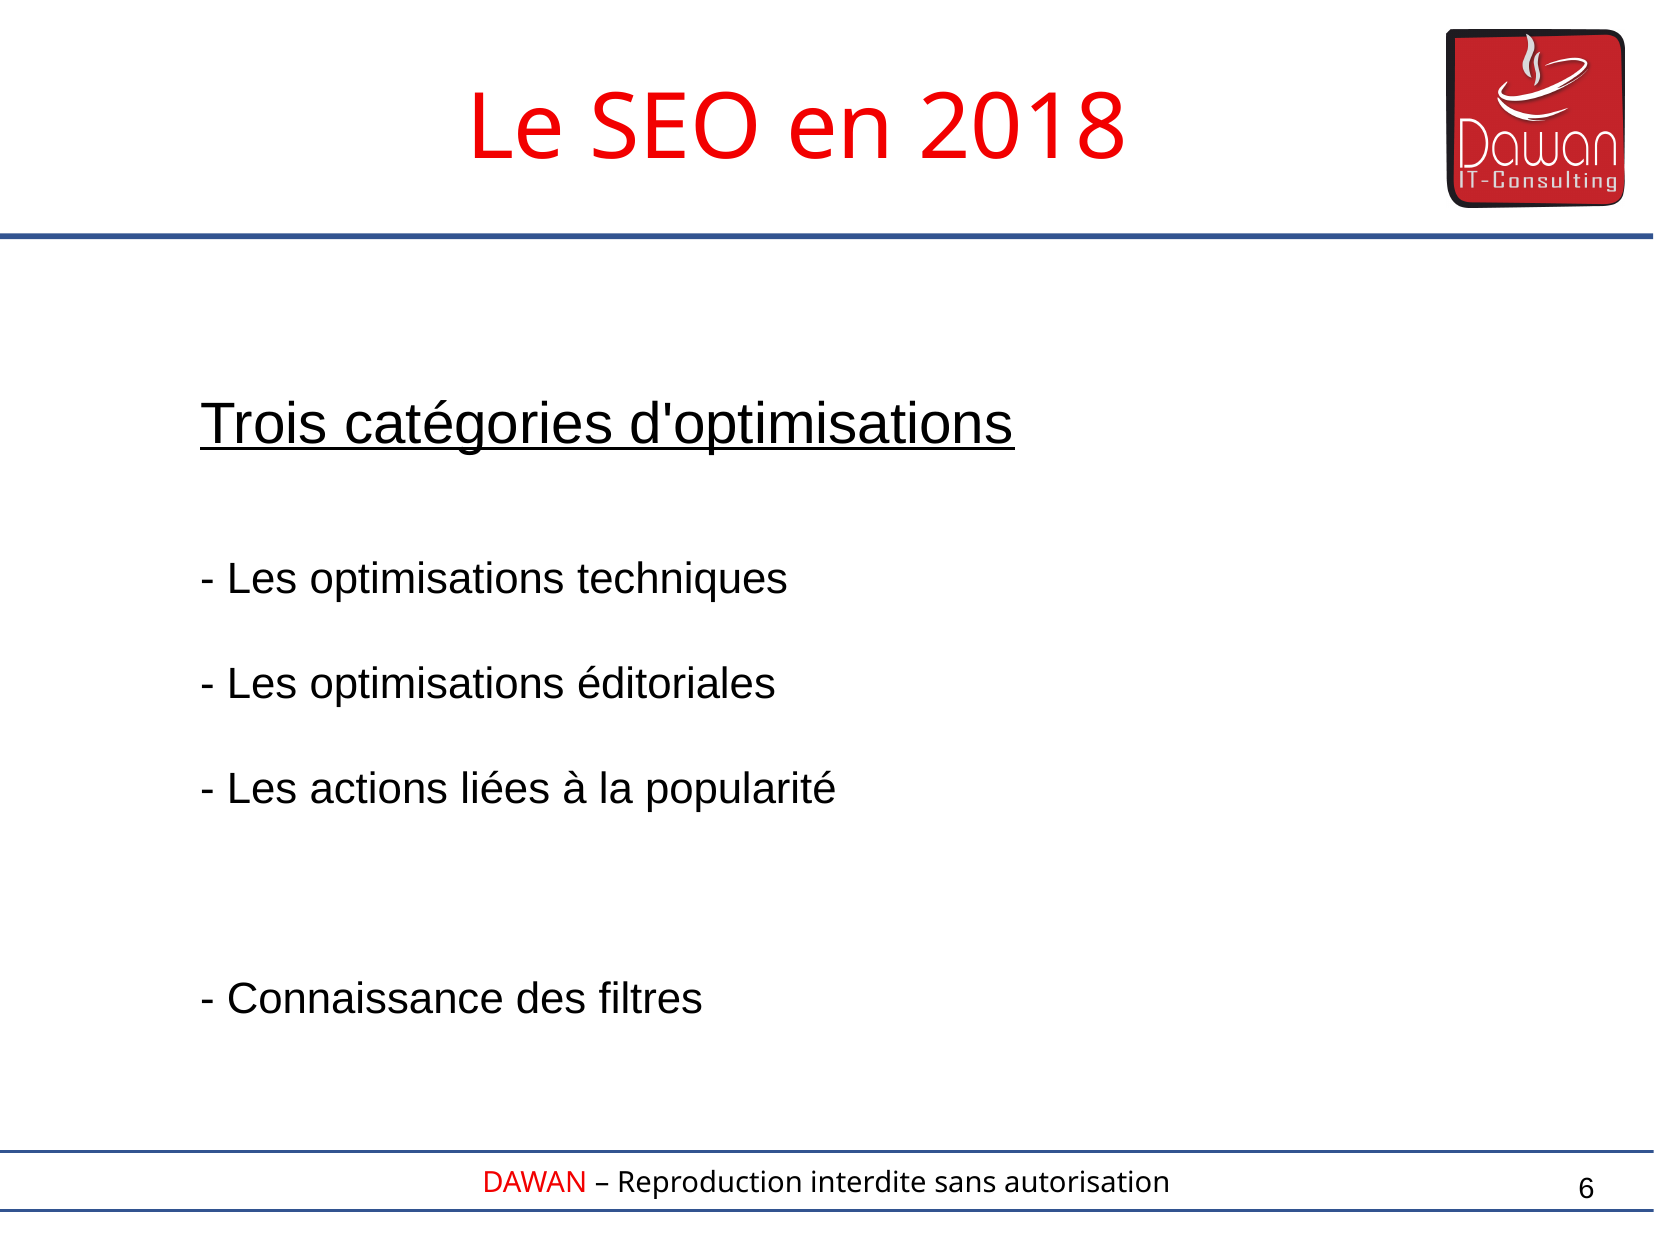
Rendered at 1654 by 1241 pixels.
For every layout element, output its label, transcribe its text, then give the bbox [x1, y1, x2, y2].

text_box Trois catégories d'optimisations - Les optimisations techniques - Les optimisations éditoriales - Les actions liées à la popularité - Connaissance des filtres [185, 377, 1565, 1153]
text_box Le SEO en 2018 [451, 58, 1144, 184]
slide_number 6 [1535, 1169, 1595, 1233]
picture [1446, 29, 1625, 208]
